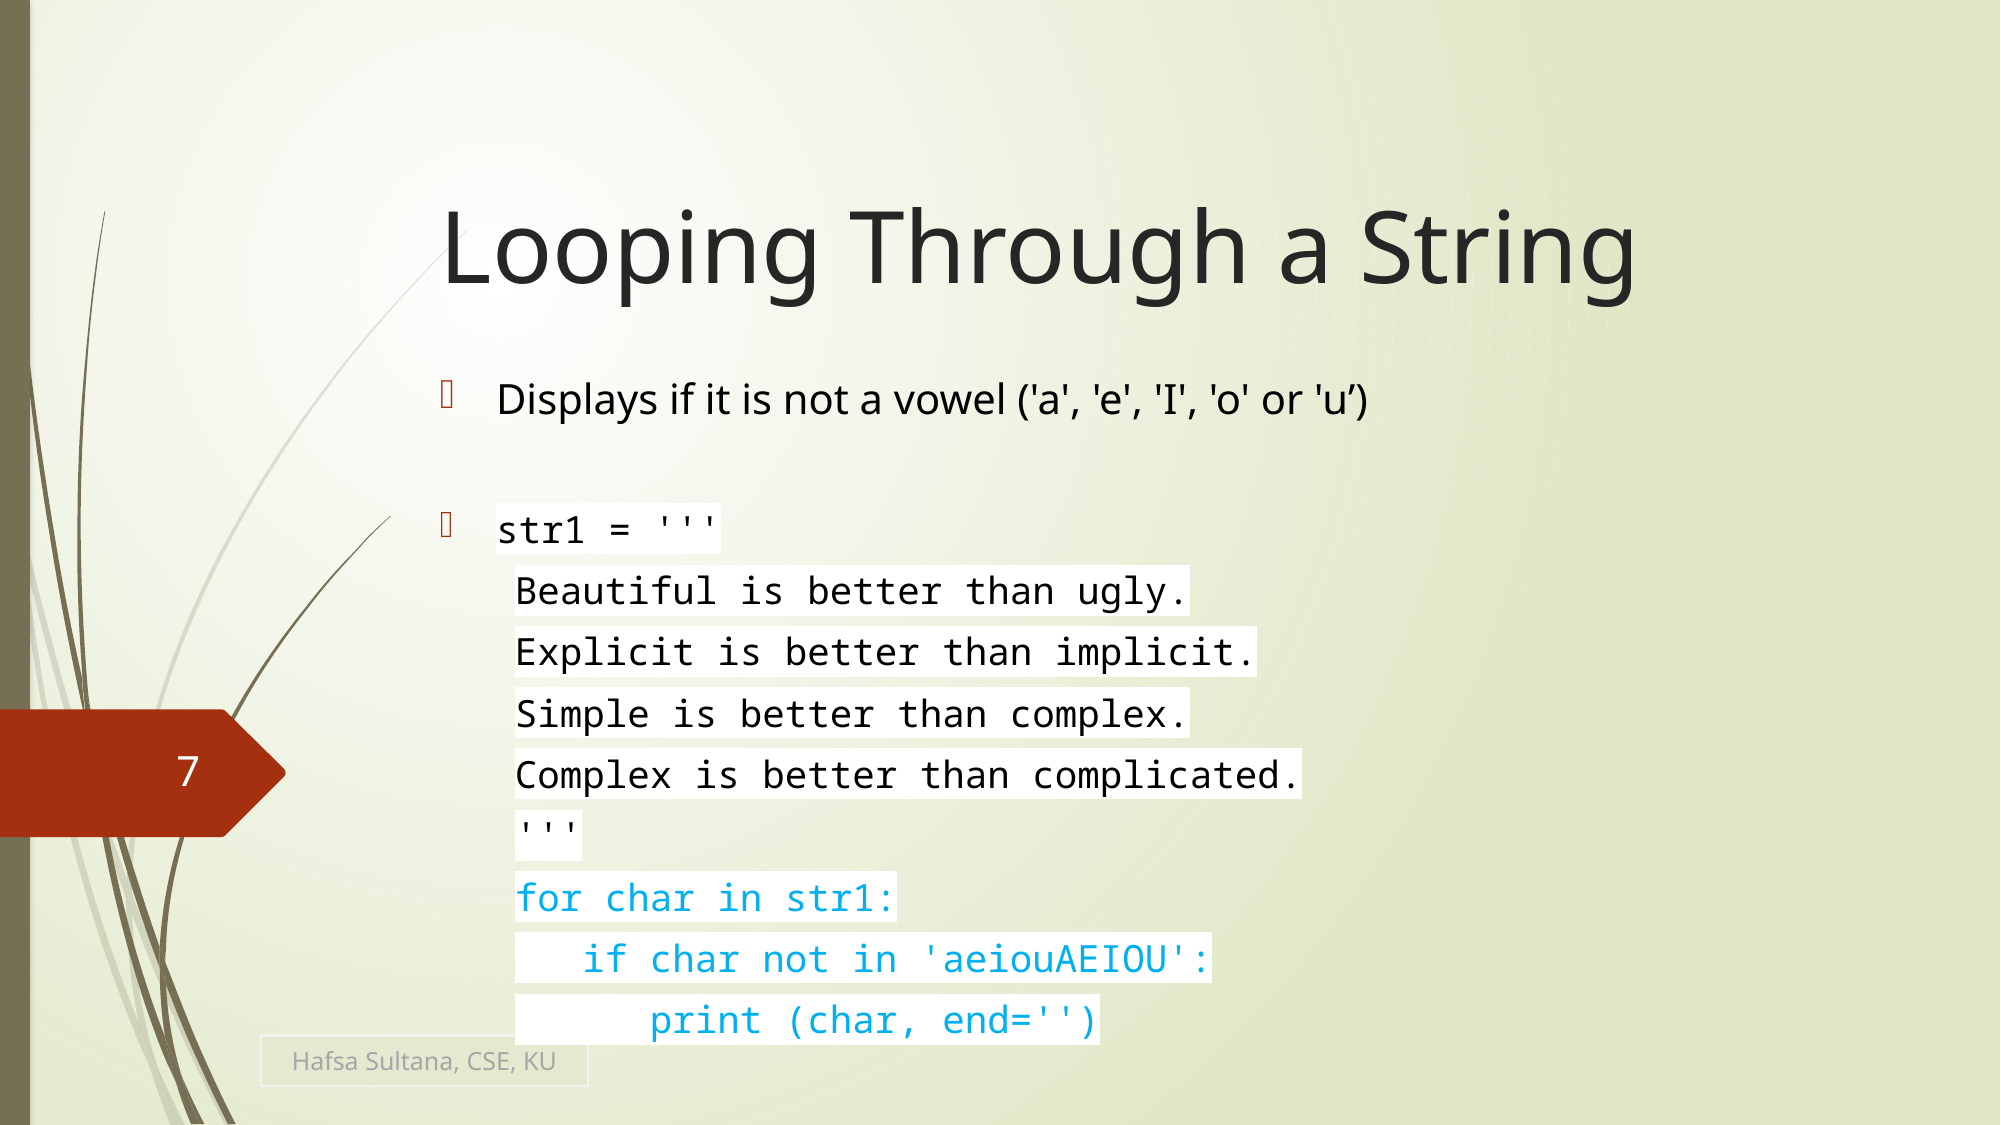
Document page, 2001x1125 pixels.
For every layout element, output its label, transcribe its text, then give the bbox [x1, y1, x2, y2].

text_box Hafsa Sultana, CSE, KU [260, 1034, 589, 1087]
title Looping Through a String [424, 0, 1888, 312]
subtitle Displays if it is not a vowel ('a', 'e', 'I', 'o' or 'u’) str1 = ''' Beautiful is better than ugly. Explicit is better than implicit. Simple is better than complex. Complex is better than complicated. ''' for char in str1: if char not in 'aeiouAEIOU': print (char, end='') [424, 371, 1608, 1086]
slide_number 7 [87, 743, 216, 803]
